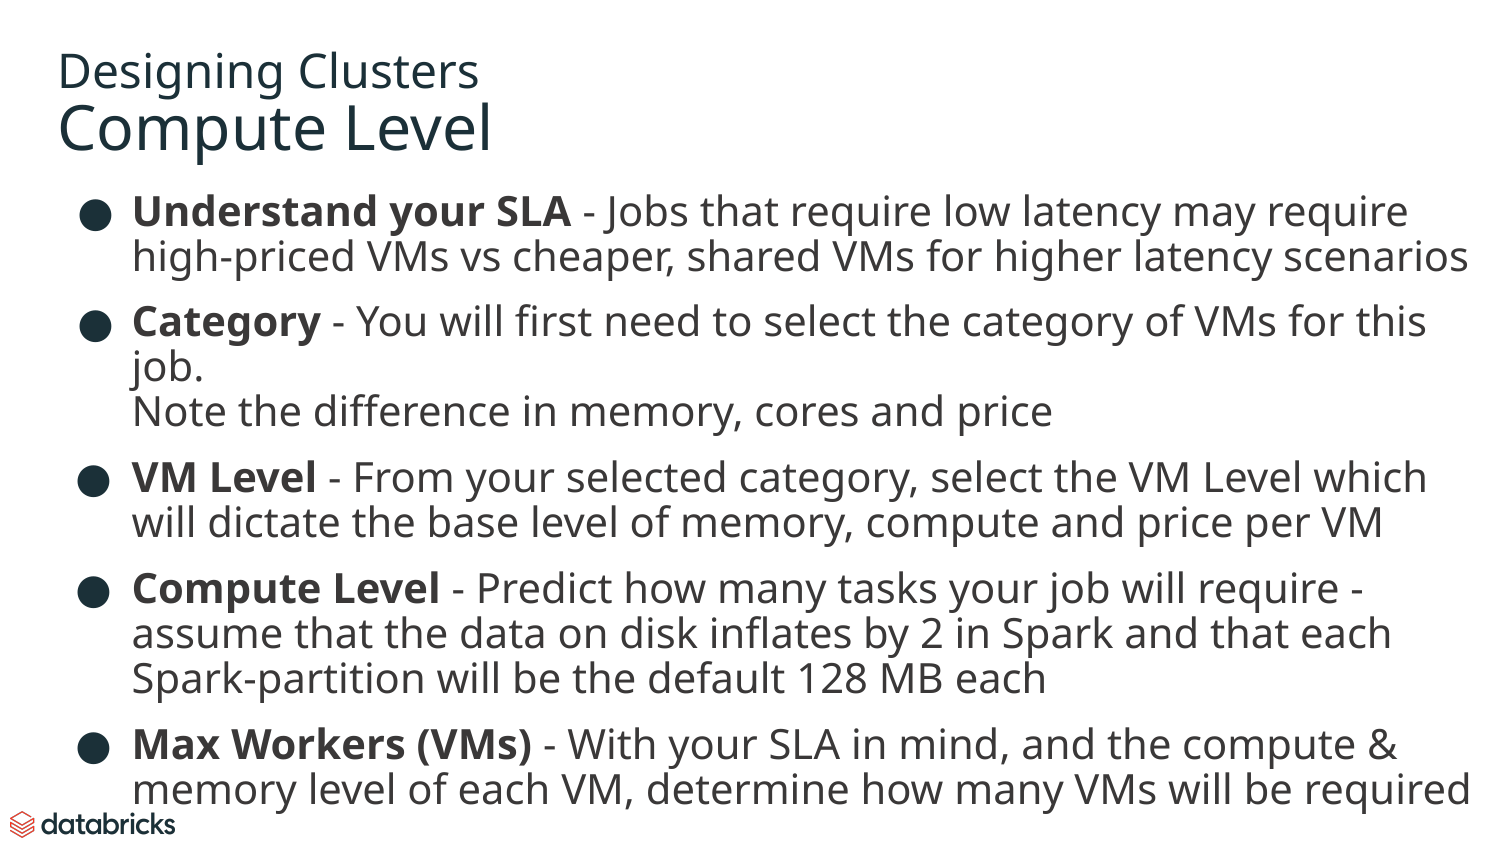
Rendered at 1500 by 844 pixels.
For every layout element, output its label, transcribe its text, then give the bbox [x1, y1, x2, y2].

subtitle Compute Level [56, 87, 1500, 163]
title Designing Clusters [56, 37, 1499, 87]
picture [10, 811, 175, 838]
list Understand your SLA - Jobs that require low latency may require high-priced VMs vs cheaper, shared VMs for higher latency scenarios Category - You will first need to select the category of VMs for this job. Note the difference in memory, cores and price VM Level - From your selected category, select the VM Level which will dictate the base level of memory, compute and price per VM Compute Level - Predict how many tasks your job will require - assume that the data on disk inflates by 2 in Spark and that each Spark-partition will be the default 128 MB each Max Workers (VMs) - With your SLA in mind, and the compute & memory level of each VM, determine how many VMs will be required [56, 184, 1500, 750]
